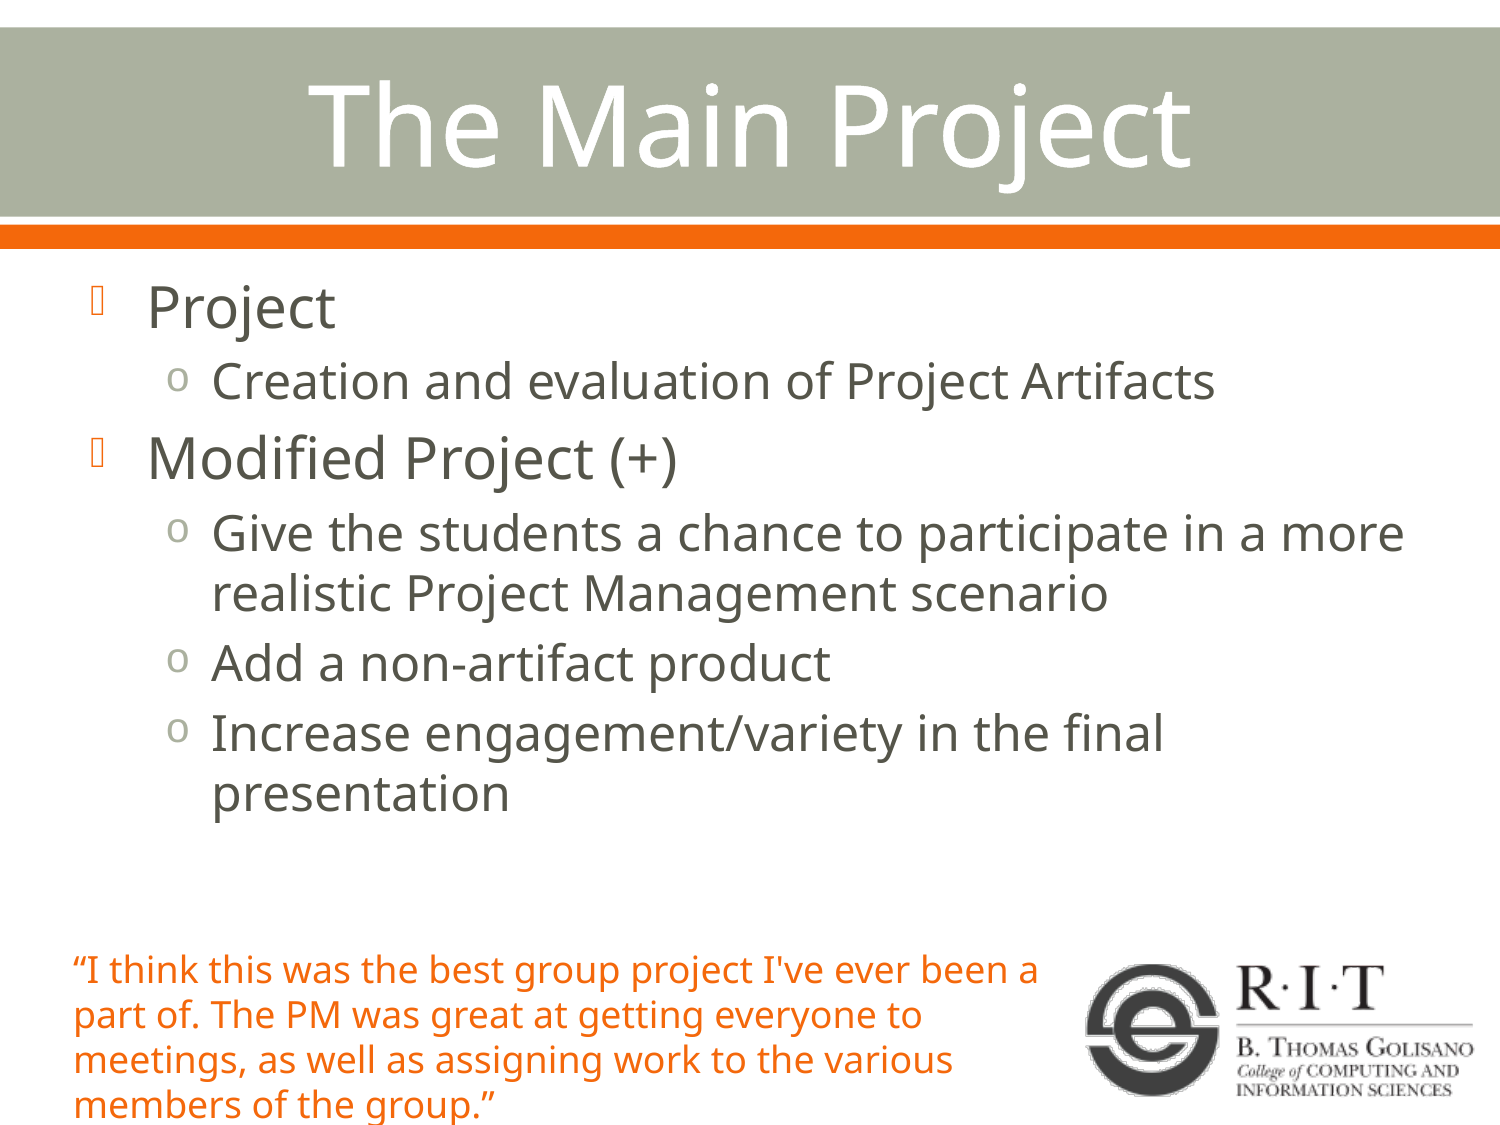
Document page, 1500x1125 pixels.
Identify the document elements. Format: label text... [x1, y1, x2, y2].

title The Main Project [75, 29, 1425, 213]
list Project Creation and evaluation of Project Artifacts Modified Project (+) Give the students a chance to participate in a more realistic Project Management scenario Add a non-artifact product Increase engagement/variety in the final presentation [75, 262, 1425, 950]
picture [1072, 952, 1485, 1110]
text_box “I think this was the best group project I've ever been a part of. The PM was great at getting everyone to meetings, as well as assigning work to the various members of the group.” [58, 938, 1073, 1125]
